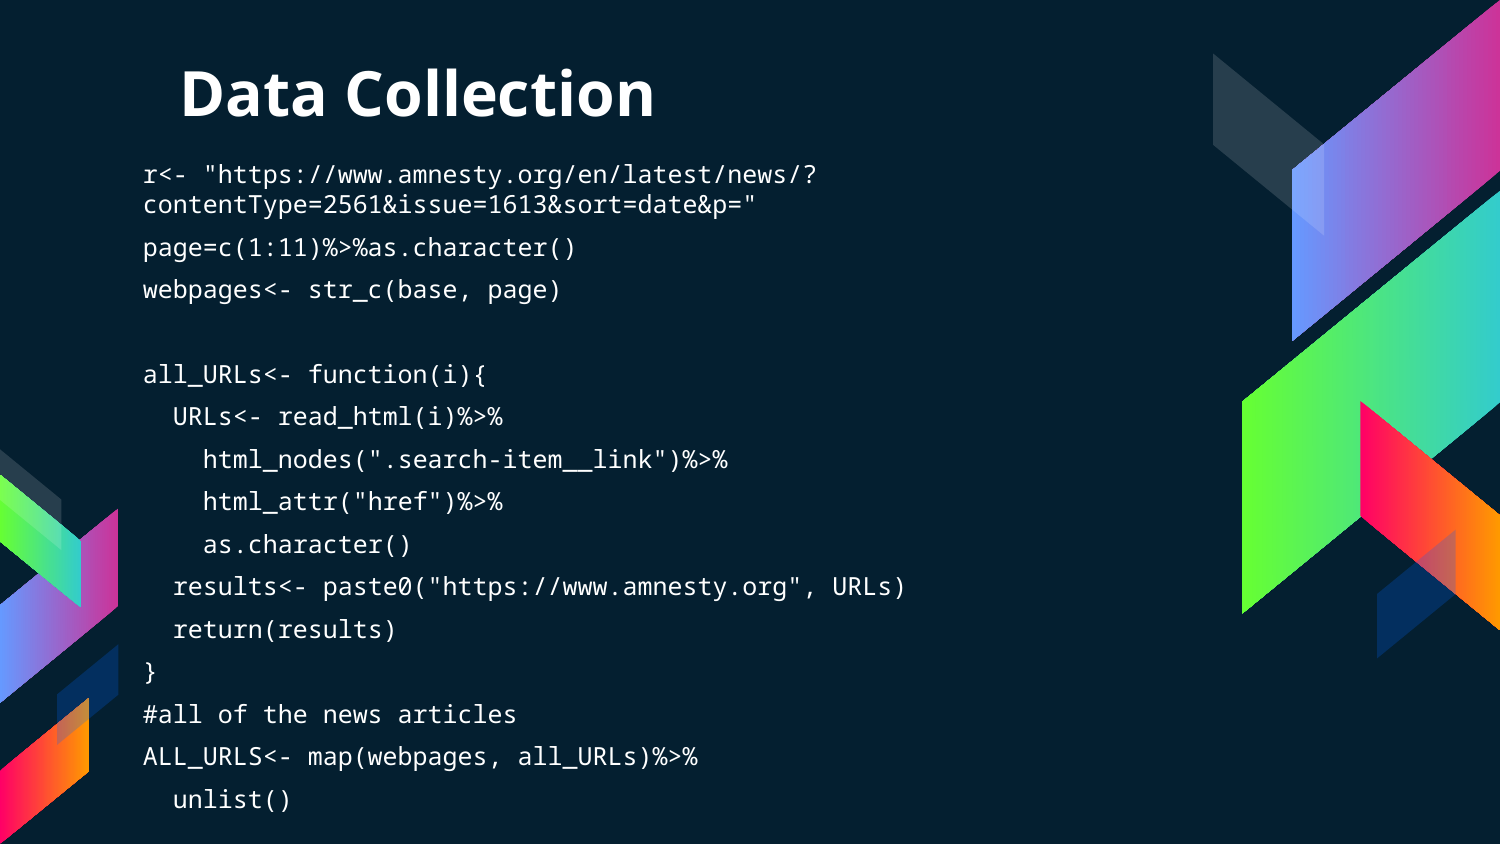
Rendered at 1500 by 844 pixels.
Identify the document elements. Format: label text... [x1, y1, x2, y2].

title Data Collection [164, 39, 1145, 143]
list r<- "https://www.amnesty.org/en/latest/news/?contentType=2561&issue=1613&sort=date&p=" page=c(1:11)%>%as.character() webpages<- str_c(base, page) all_URLs<- function(i){ URLs<- read_html(i)%>% html_nodes(".search-item__link")%>% html_attr("href")%>% as.character() results<- paste0("https://www.amnesty.org", URLs) return(results) } #all of the news articles ALL_URLS<- map(webpages, all_URLs)%>% unlist() [127, 143, 1358, 811]
